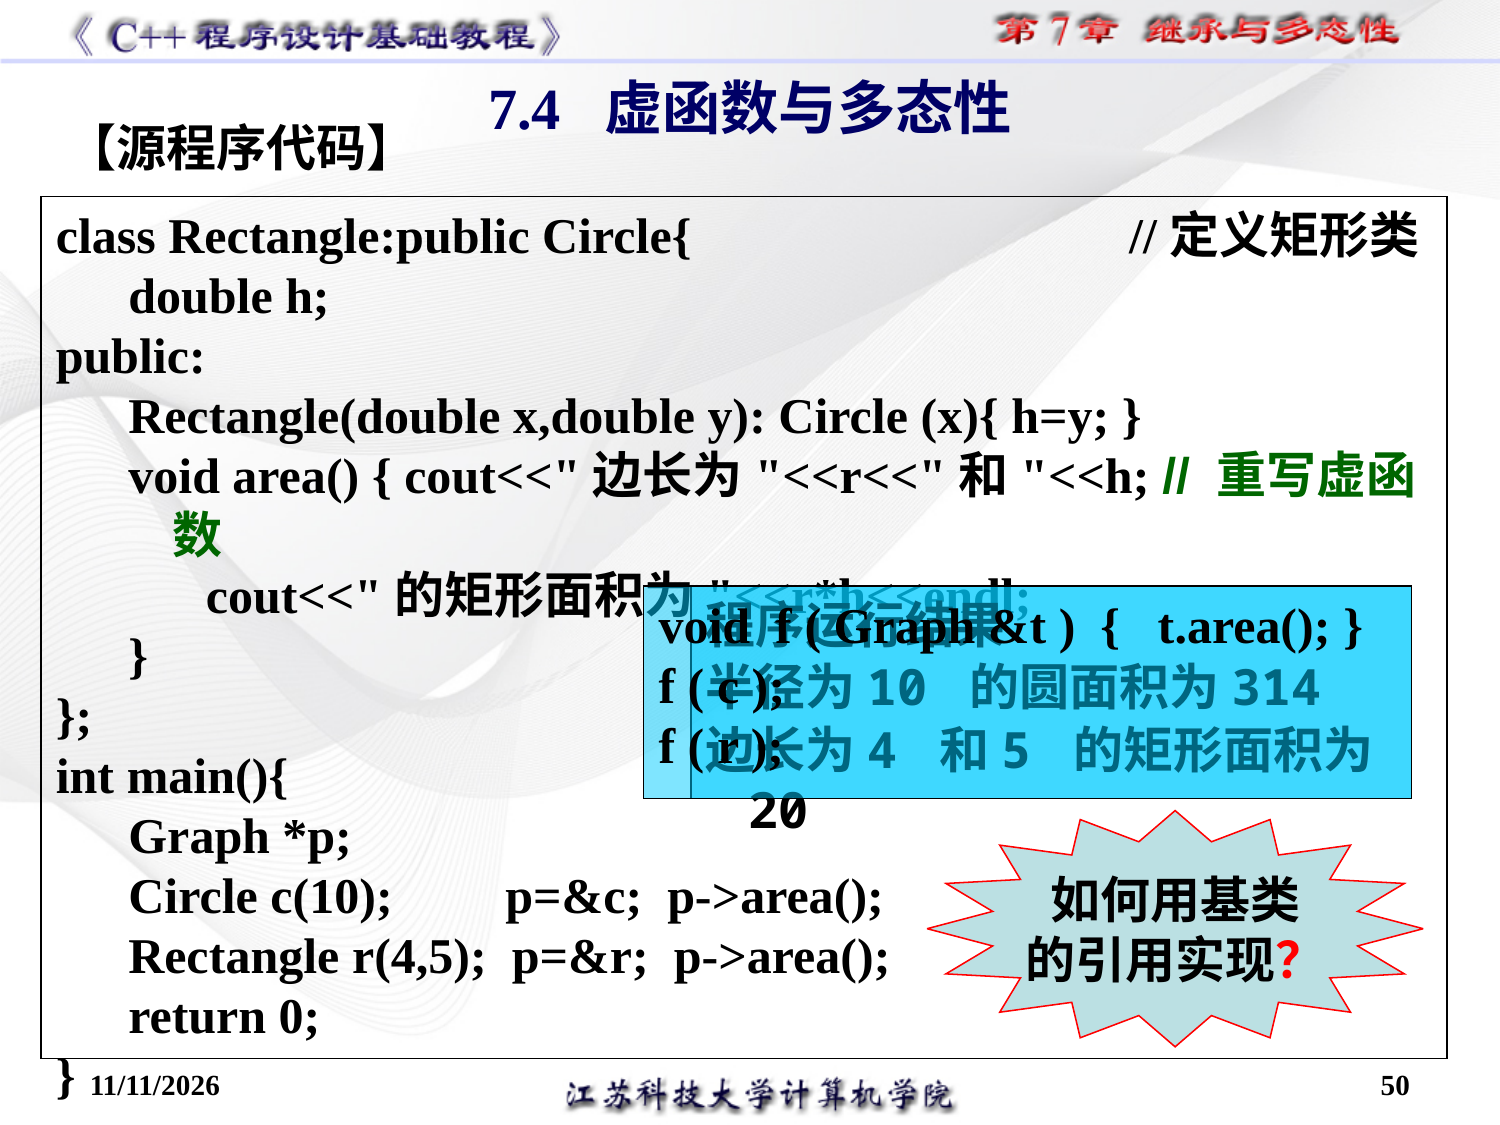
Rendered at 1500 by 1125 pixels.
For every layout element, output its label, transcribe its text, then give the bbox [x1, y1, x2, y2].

text_box 如何用基类 的引用实现？ [927, 810, 1424, 1047]
text_box class Rectangle:public Circle{ //定义矩形类 double h; public: Rectangle(double x,double y): Circle (x){ h=y; } void area() { cout<<"边长为"<<r<<"和"<<h; // 重写虚函数 cout<<"的矩形面积为"<<r*h<<endl; } }; int main(){ Graph *p; Circle c(10); p=&c; p->area(); Rectangle r(4,5); p=&r; p->area(); return 0; } [41, 196, 1447, 1059]
list 【源程序代码】 [51, 113, 1448, 197]
picture [0, 0, 1500, 1125]
title 7.4 虚函数与多态性 [74, 54, 1426, 159]
text_box void f ( Graph &t ) { t.area(); } f ( c ); f ( r ); [643, 586, 1412, 799]
